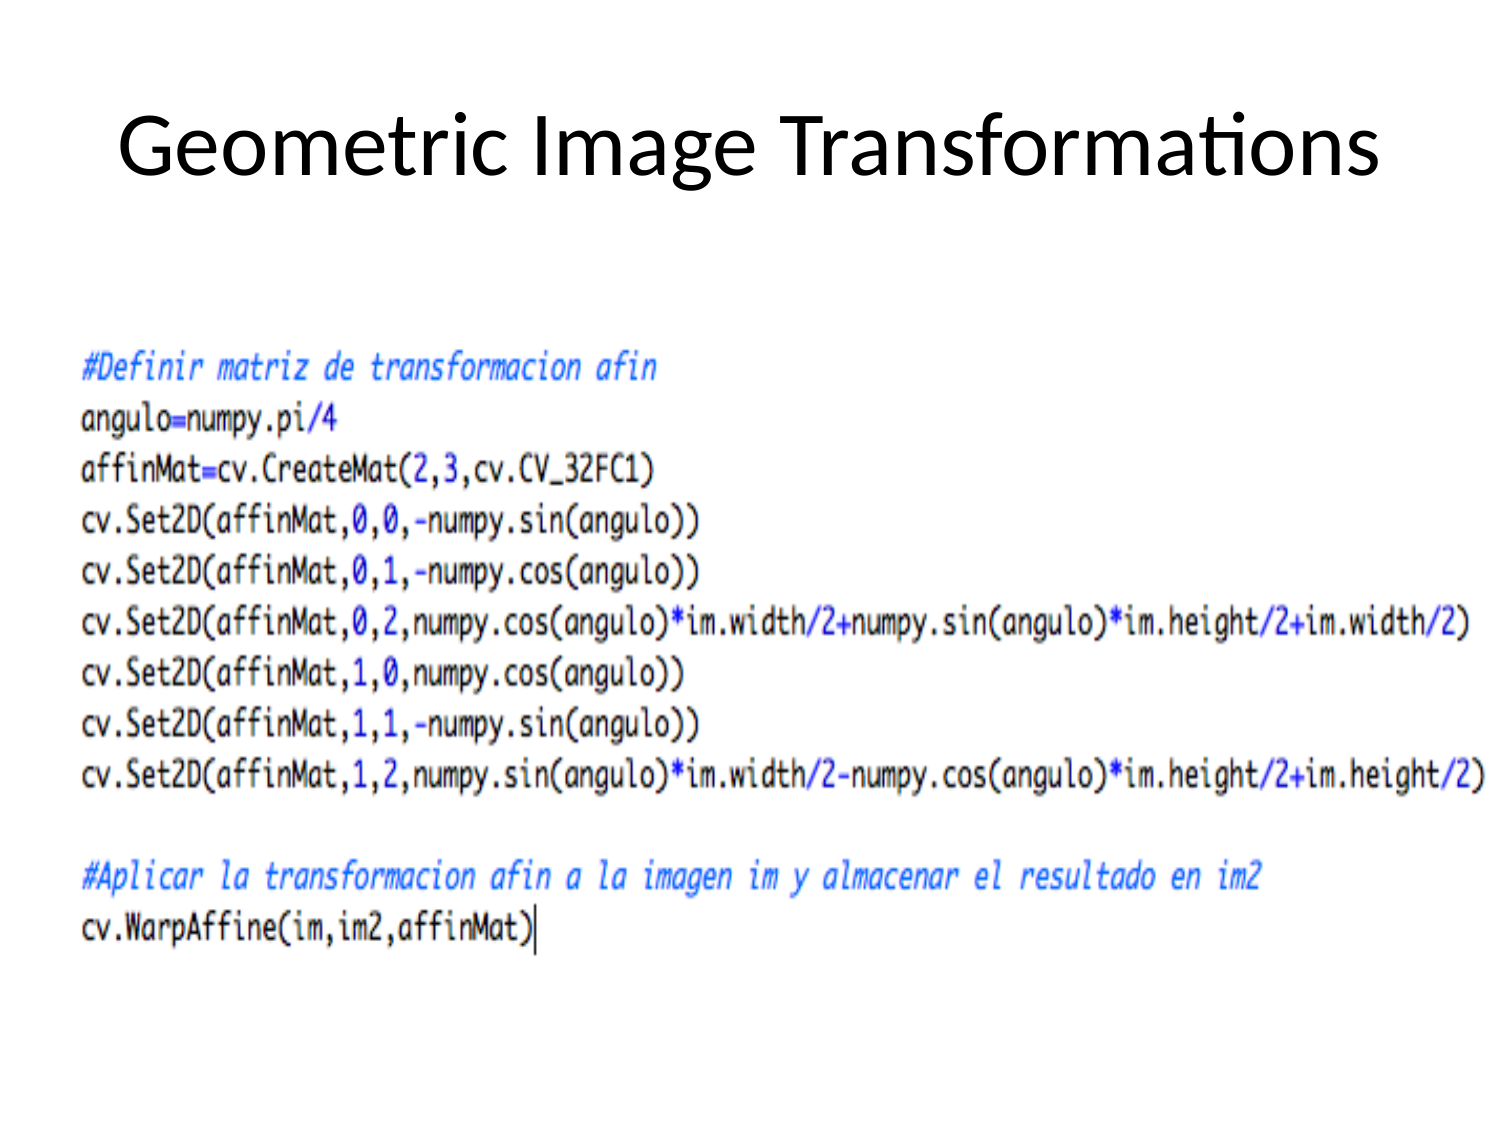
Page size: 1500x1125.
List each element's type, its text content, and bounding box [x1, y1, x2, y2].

title Geometric Image Transformations [75, 45, 1425, 233]
picture [74, 339, 1500, 977]
